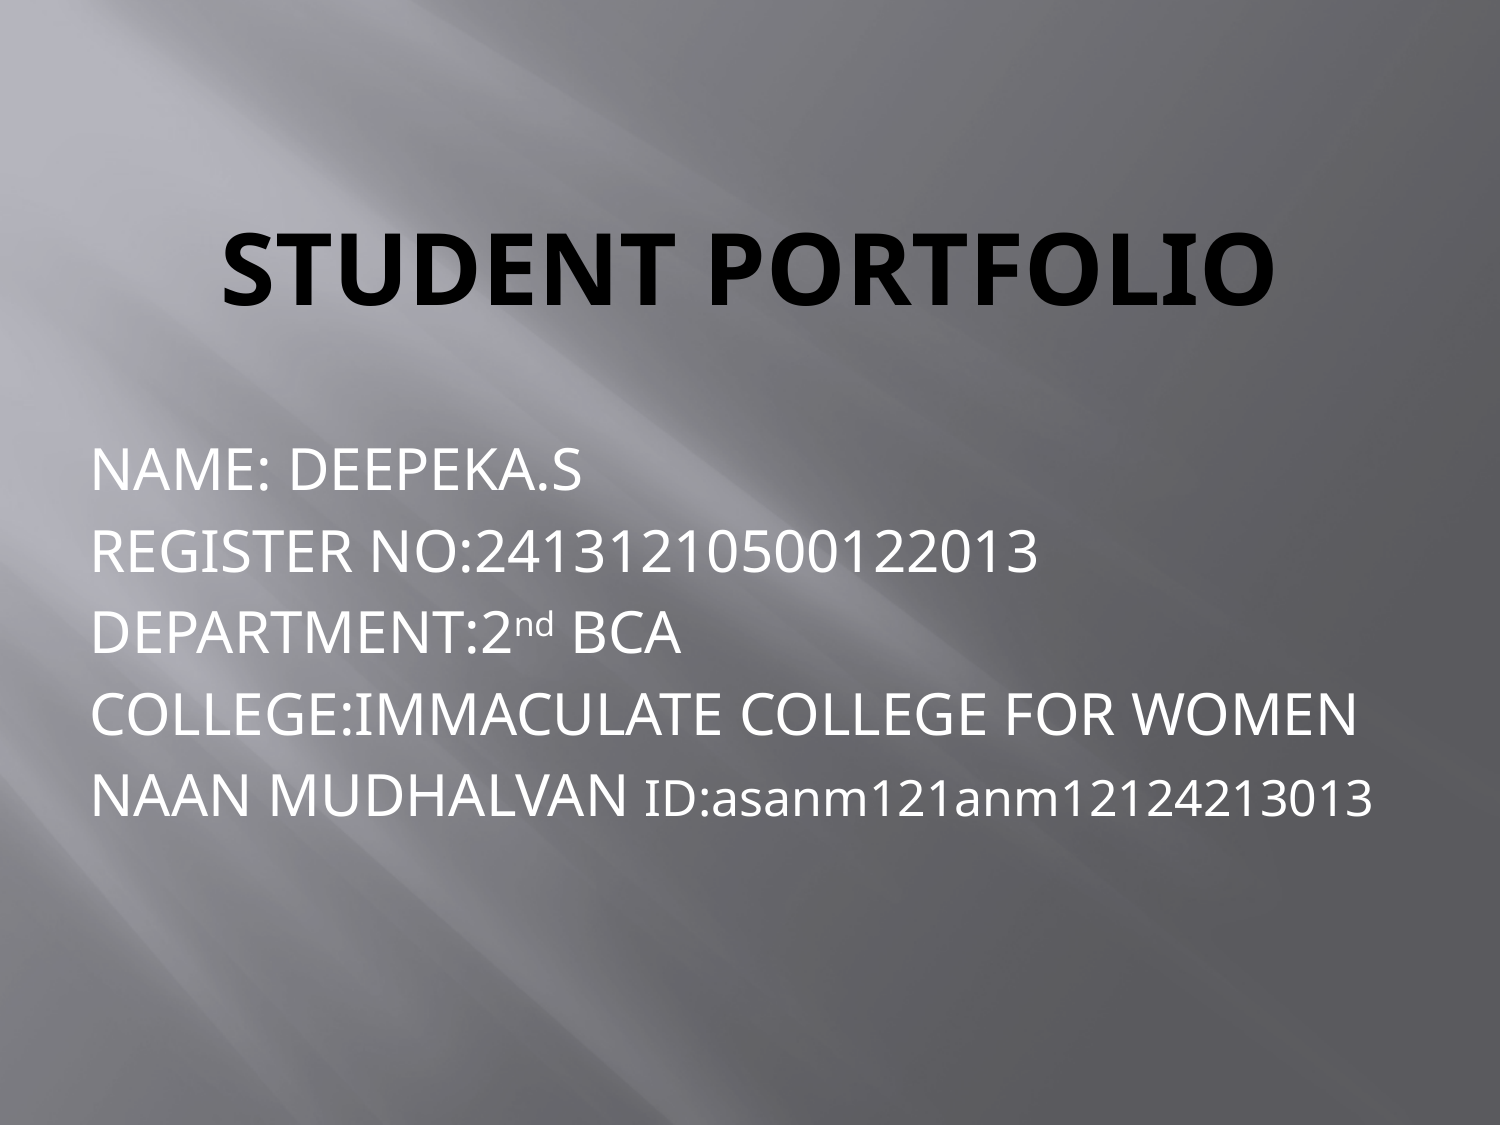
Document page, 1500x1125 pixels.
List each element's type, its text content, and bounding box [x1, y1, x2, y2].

subtitle NAME: DEEPEKA.S REGISTER NO:24131210500122013 DEPARTMENT:2nd BCA COLLEGE:IMMACULATE COLLEGE FOR WOMEN NAAN MUDHALVAN ID:asanm121anm12124213013 [75, 425, 1413, 1025]
title STUDENT PORTFOLIO [112, 149, 1388, 325]
